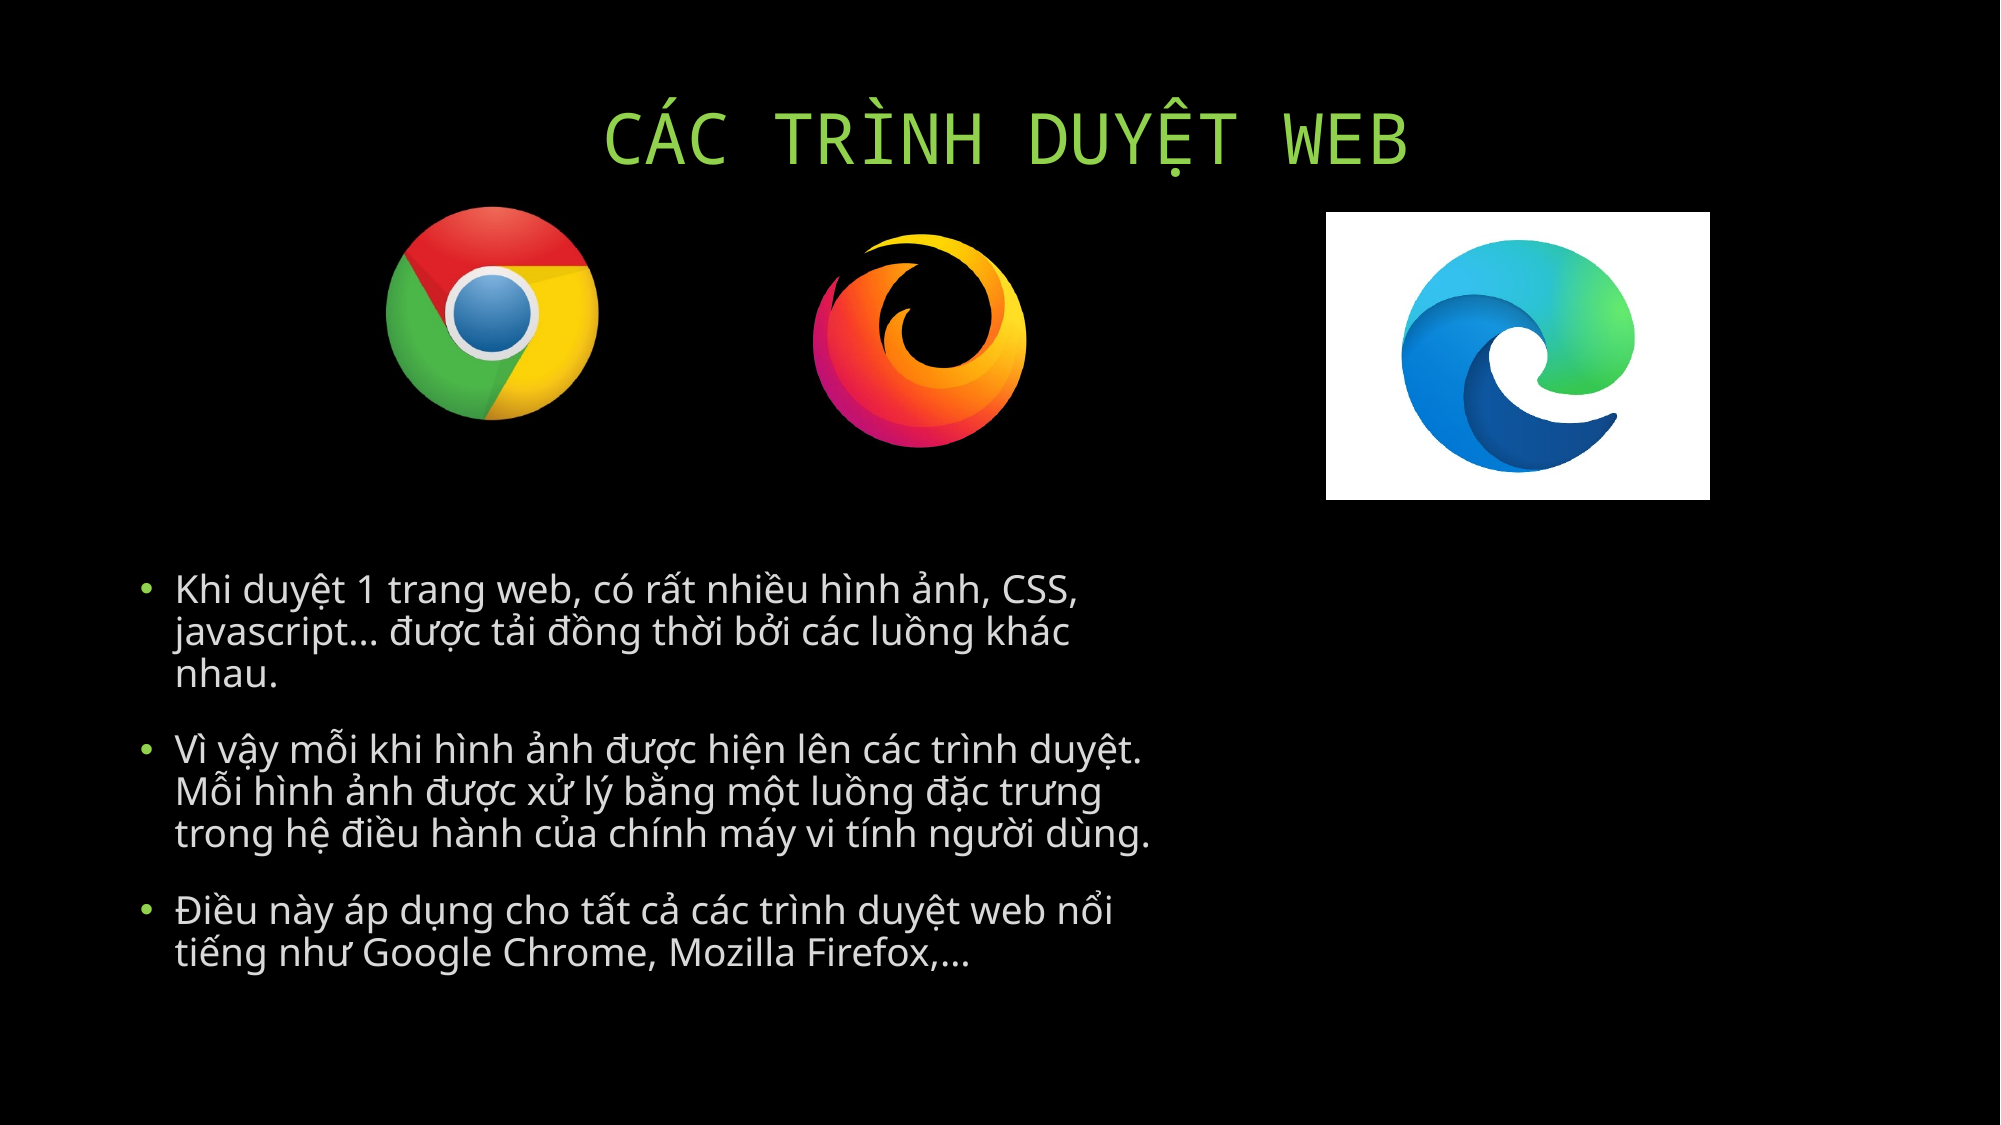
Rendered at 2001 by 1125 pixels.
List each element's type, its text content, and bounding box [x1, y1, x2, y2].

picture [1326, 212, 1710, 500]
picture [312, 193, 1175, 468]
title CÁC TRÌNH DUYỆT WEB [587, 75, 1863, 188]
list Khi duyệt 1 trang web, có rất nhiều hình ảnh, CSS, javascript… được tải đồng thời bởi các luồng khác nhau. Vì vậy mỗi khi hình ảnh được hiện lên các trình duyệt. Mỗi hình ảnh được xử lý bằng một luồng đặc trưng trong hệ điều hành của chính máy vi tính người dùng. Điều này áp dụng cho tất cả các trình duyệt web nổi tiếng như Google Chrome, Mozilla Firefox,… [124, 562, 1175, 1000]
